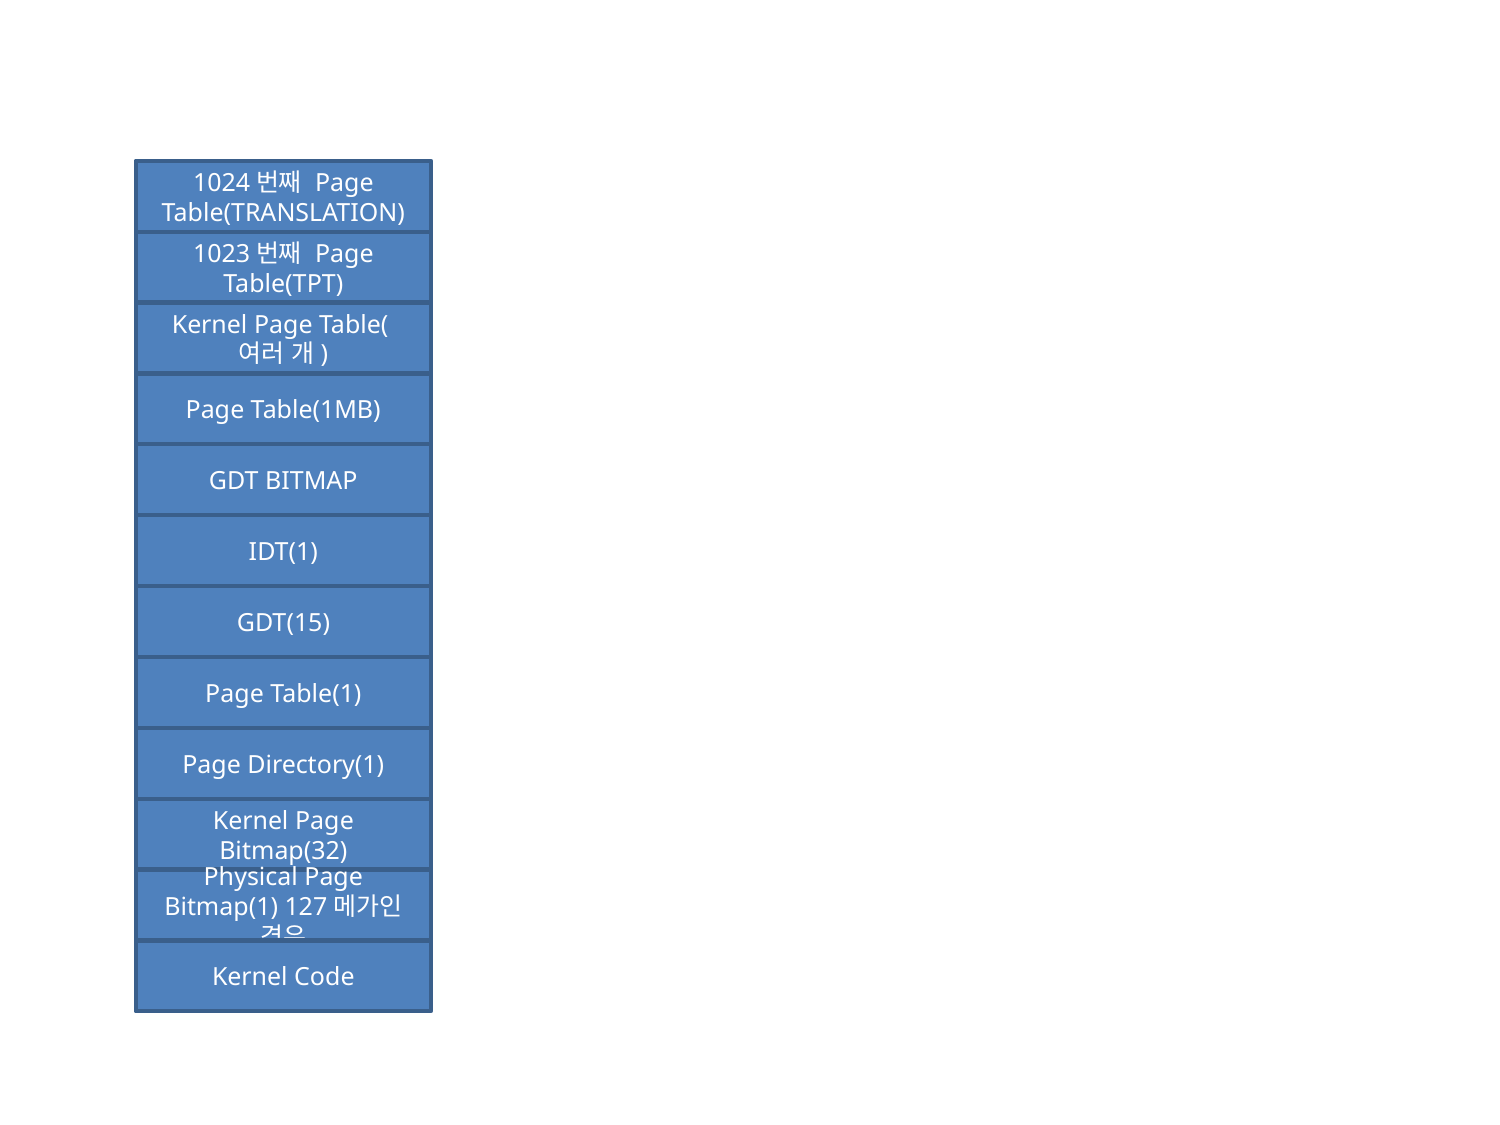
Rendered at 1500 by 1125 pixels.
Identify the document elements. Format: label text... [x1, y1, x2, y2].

text_box Page Table(1) [134, 655, 433, 726]
text_box Kernel Code [134, 938, 433, 1013]
text_box Page Table(1MB) [134, 376, 433, 446]
text_box GDT BITMAP [134, 446, 433, 517]
text_box GDT(15) [134, 584, 433, 655]
text_box Page Directory(1) [134, 726, 433, 797]
text_box 1024번째 Page Table(TRANSLATION) [134, 159, 433, 234]
text_box Kernel Page Bitmap(32) [134, 797, 433, 867]
text_box 1023번째 Page Table(TPT) [134, 234, 433, 305]
text_box IDT(1) [134, 517, 433, 584]
text_box Kernel Page Table(여러 개) [134, 305, 433, 376]
text_box Physical Page Bitmap(1) 127메가인 경우 [134, 867, 433, 938]
